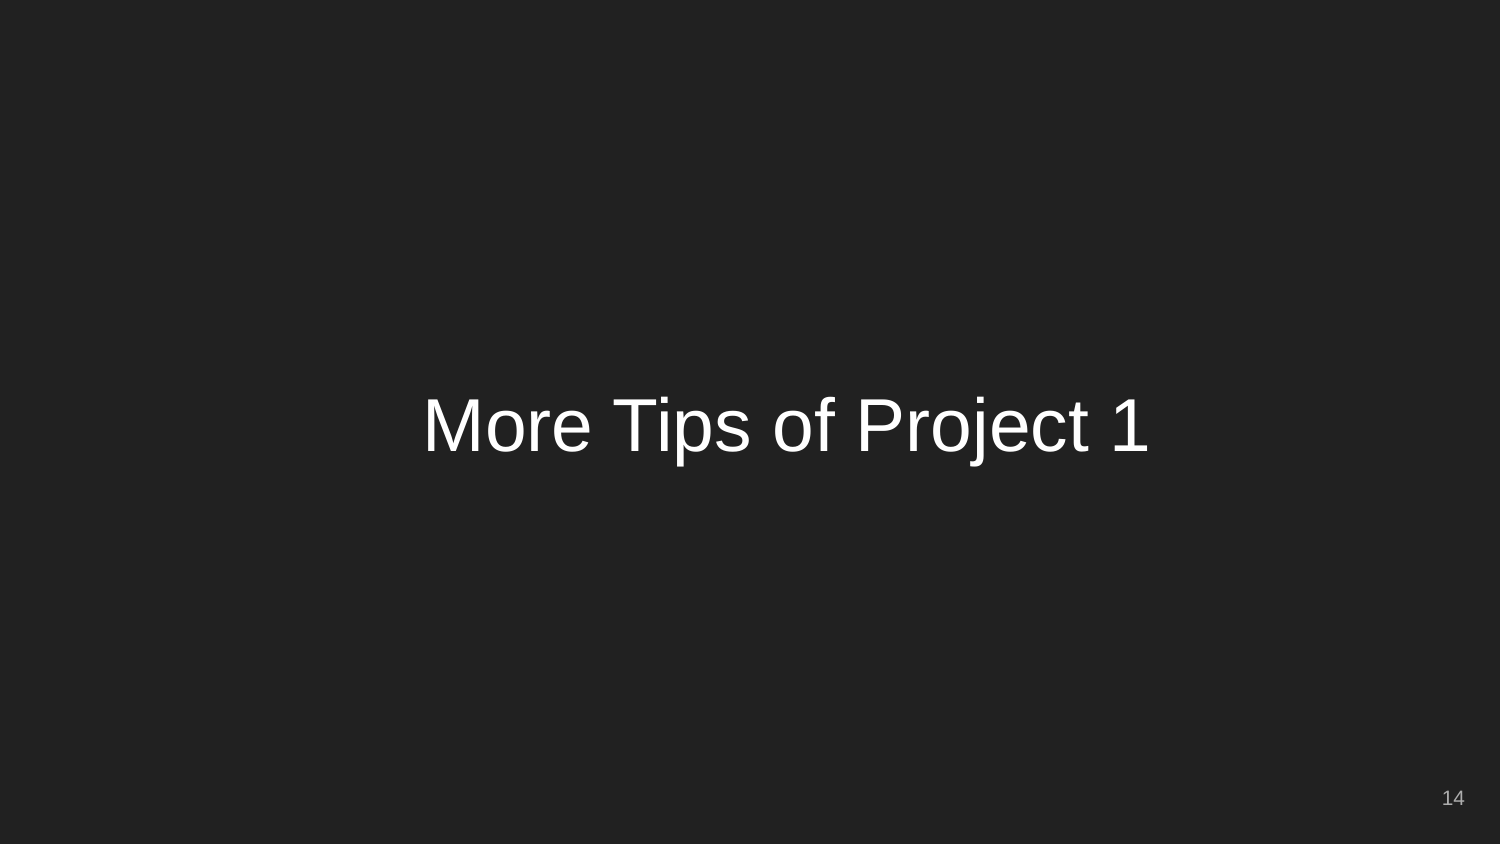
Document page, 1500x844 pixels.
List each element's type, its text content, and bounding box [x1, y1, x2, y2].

title More Tips of Project 1 [51, 352, 1449, 491]
slide_number ‹#› [1389, 764, 1480, 830]
